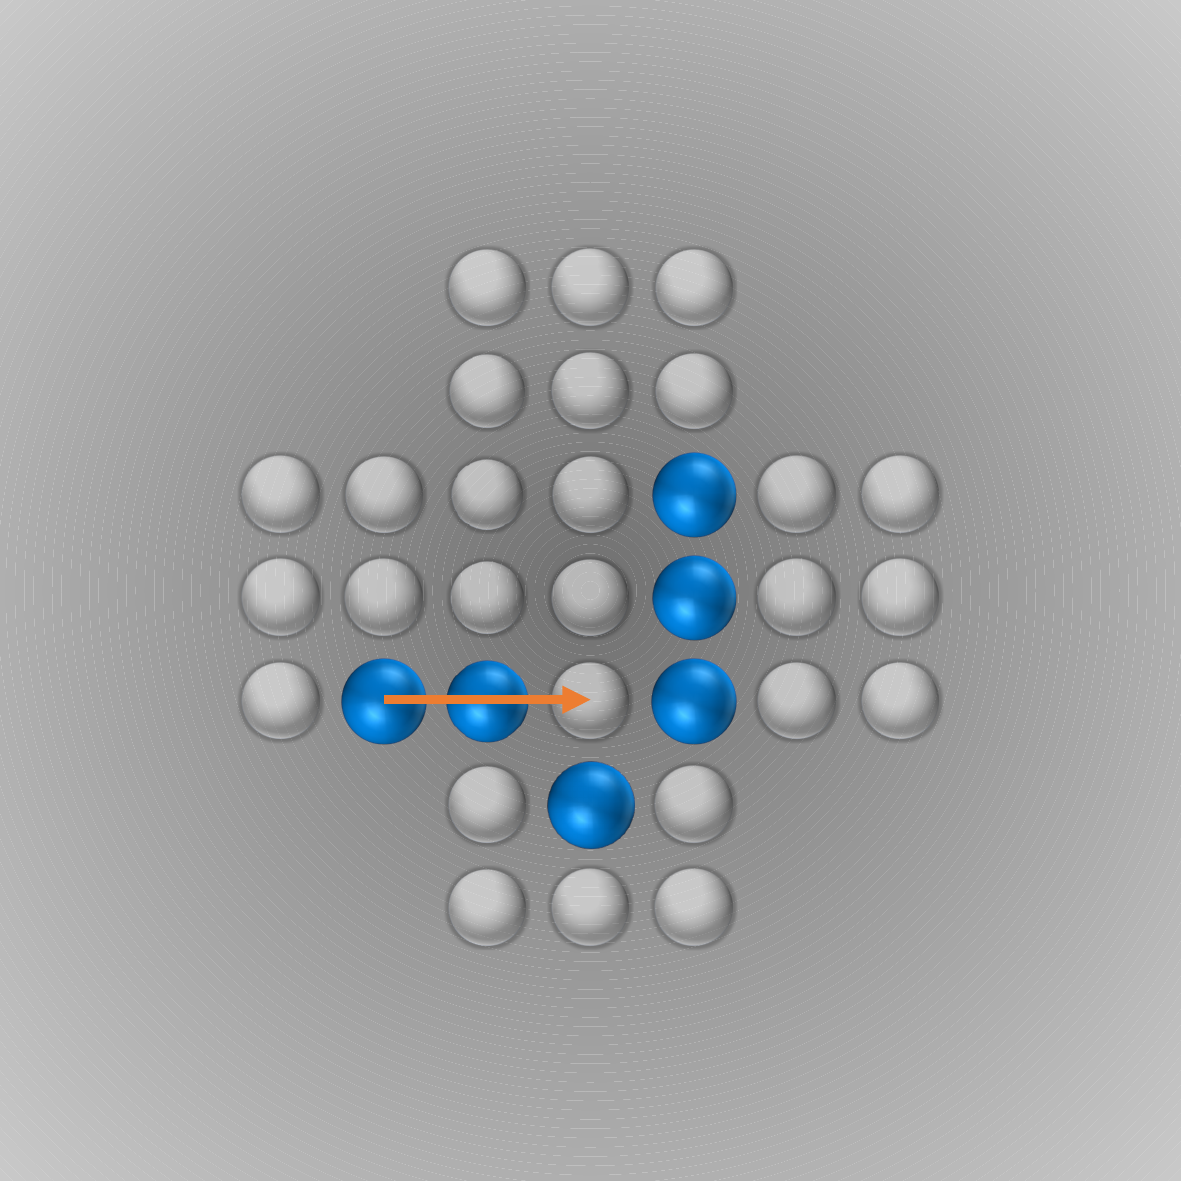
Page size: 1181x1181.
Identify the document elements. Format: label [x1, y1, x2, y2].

picture [752, 553, 842, 642]
picture [445, 659, 487, 743]
picture [236, 553, 326, 642]
picture [856, 657, 945, 745]
picture [446, 454, 528, 535]
picture [445, 556, 529, 639]
picture [856, 553, 945, 642]
picture [546, 554, 635, 642]
picture [339, 553, 429, 642]
picture [236, 657, 326, 745]
picture [547, 451, 634, 538]
picture [752, 450, 842, 539]
picture [236, 450, 326, 539]
picture [443, 244, 531, 331]
picture [444, 349, 530, 433]
picture [650, 348, 738, 434]
picture [651, 451, 737, 538]
picture [649, 863, 739, 952]
picture [443, 864, 531, 951]
picture [340, 657, 428, 745]
picture [650, 657, 738, 745]
picture [856, 450, 945, 539]
picture [546, 863, 635, 952]
picture [546, 657, 635, 745]
picture [340, 451, 428, 538]
picture [649, 760, 739, 849]
picture [546, 243, 635, 332]
picture [752, 657, 842, 745]
picture [546, 347, 635, 435]
picture [651, 554, 737, 641]
text_box [0, 0, 1181, 1181]
picture [443, 761, 531, 848]
picture [546, 760, 635, 849]
picture [488, 659, 529, 743]
picture [650, 244, 738, 331]
